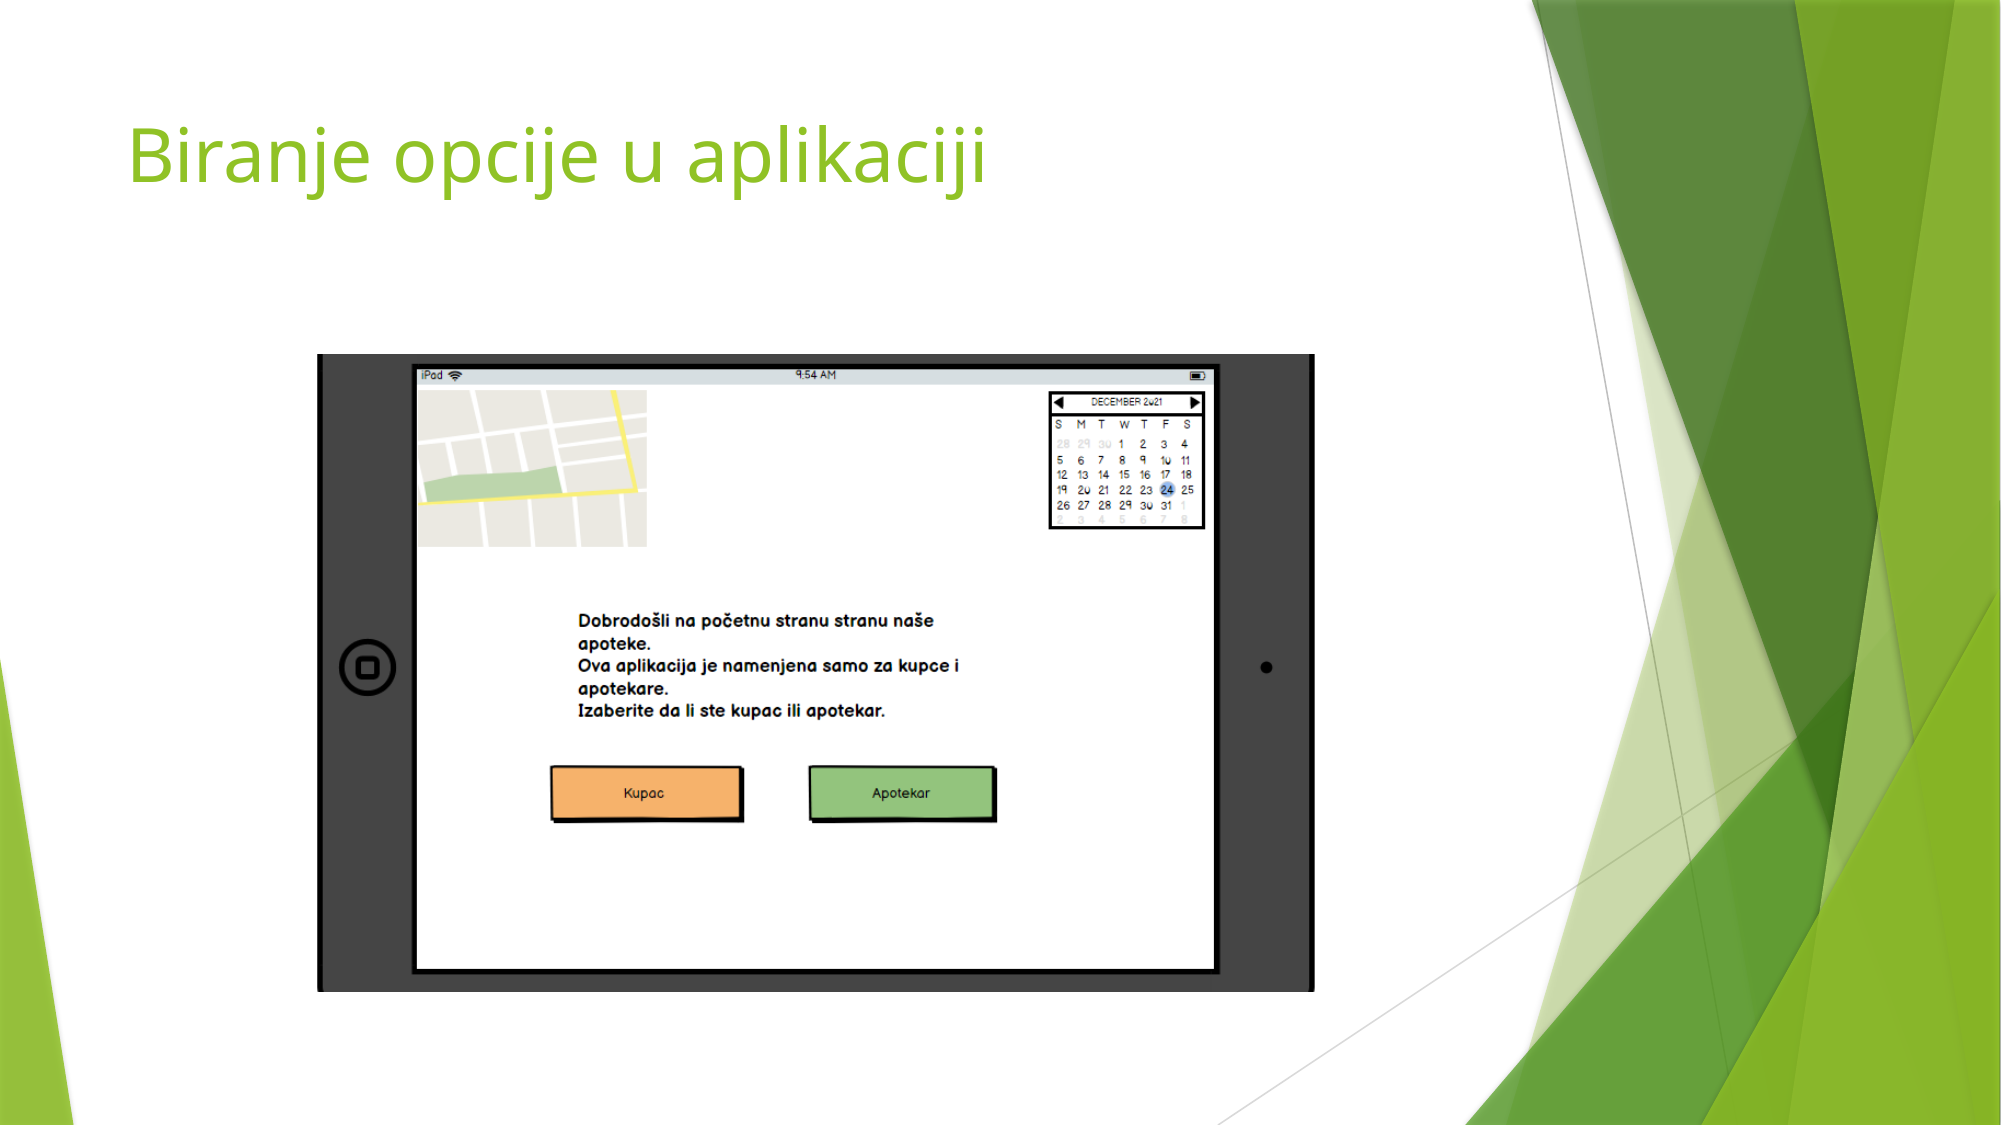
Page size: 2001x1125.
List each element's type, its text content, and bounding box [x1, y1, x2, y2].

title Biranje opcije u aplikaciji [111, 99, 1522, 317]
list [314, 353, 1319, 992]
